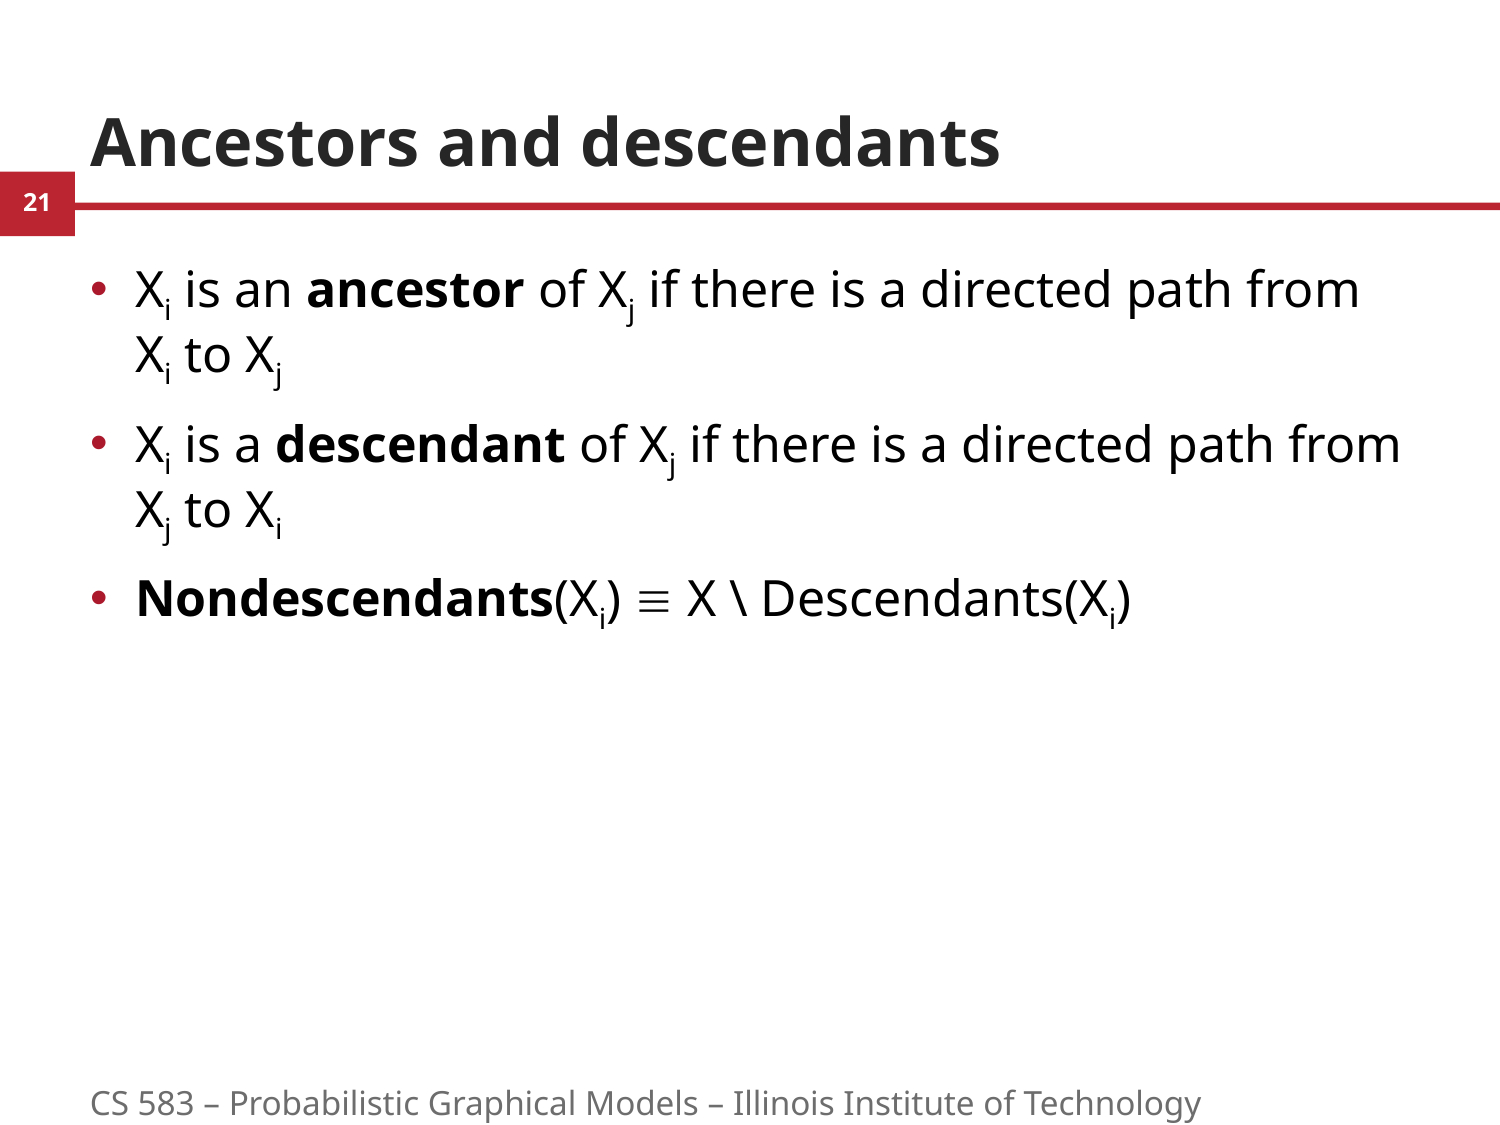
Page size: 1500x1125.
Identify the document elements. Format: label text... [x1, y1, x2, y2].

footer CS 583 – Probabilistic Graphical Models – Illinois Institute of Technology [75, 1074, 1438, 1125]
list Xi is an ancestor of Xj if there is a directed path from Xi to Xj Xi is a descendant of Xj if there is a directed path from Xj to Xi Nondescendants(Xi)  X \ Descendants(Xi) [75, 249, 1425, 1013]
title Ancestors and descendants [75, 56, 1425, 188]
